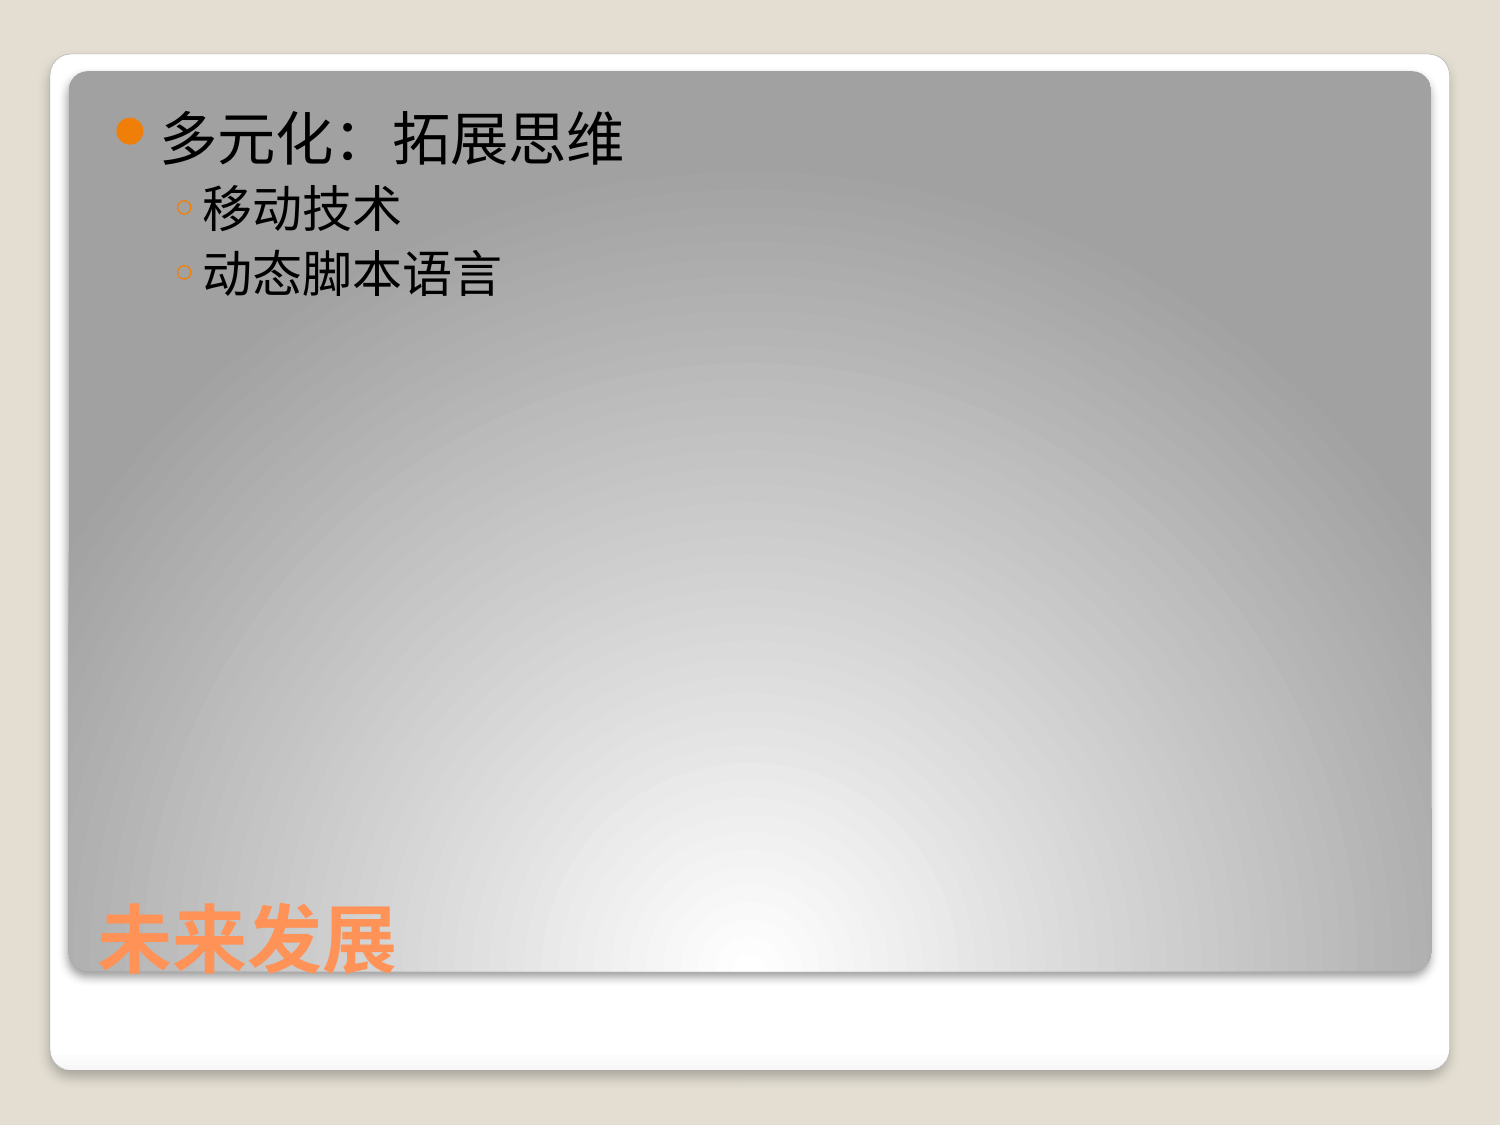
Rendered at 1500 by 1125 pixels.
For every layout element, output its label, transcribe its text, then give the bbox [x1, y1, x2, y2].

title 未来发展 [82, 817, 1425, 990]
list 多元化：拓展思维 移动技术 动态脚本语言 [82, 86, 1425, 774]
